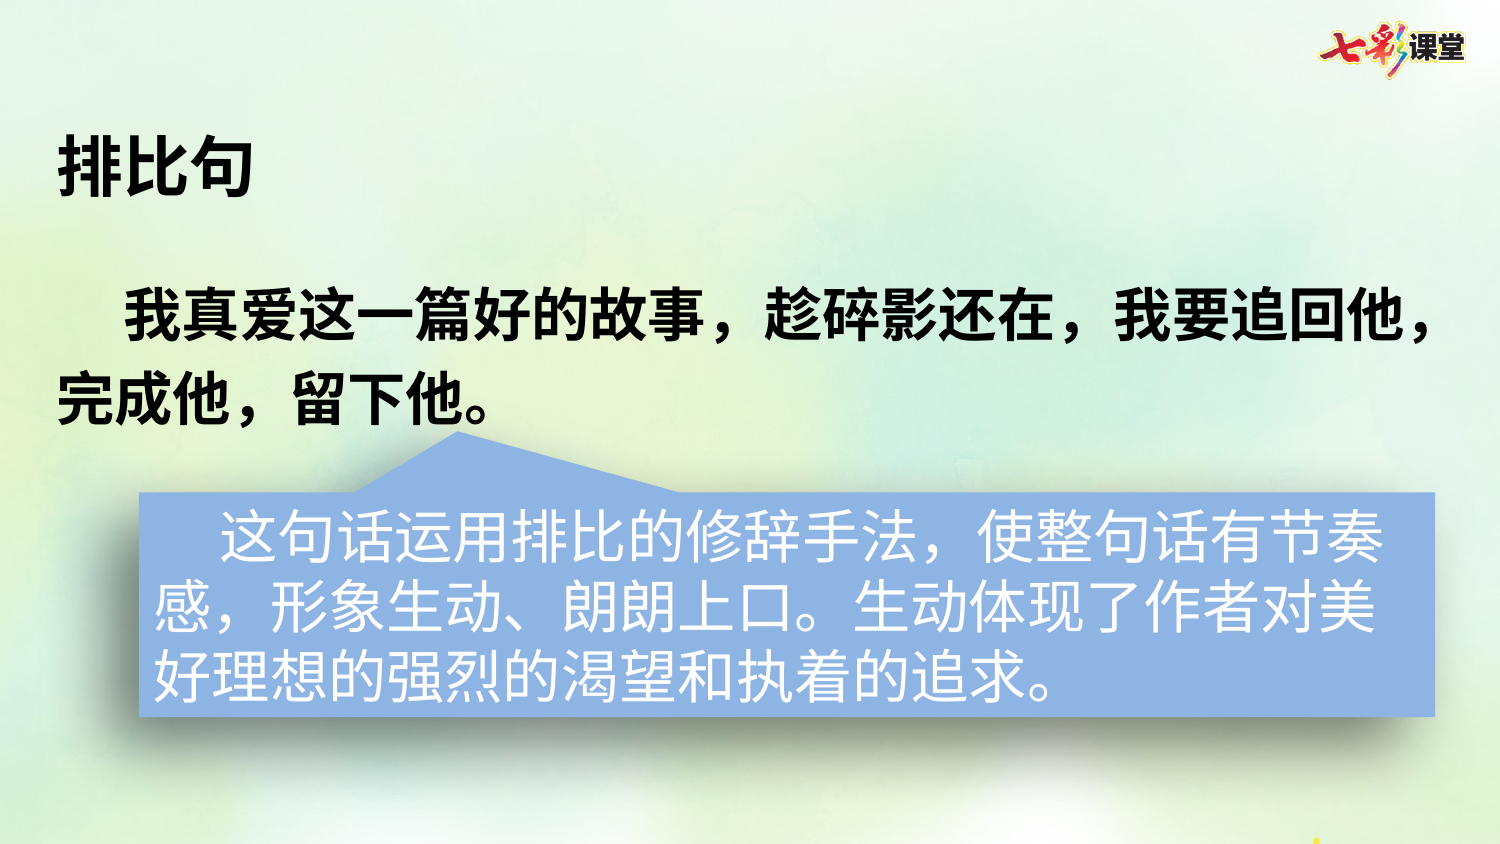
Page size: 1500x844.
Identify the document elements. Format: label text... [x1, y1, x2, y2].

text_box 排比句 [41, 116, 1325, 212]
text_box 我真爱这一篇好的故事，趁碎影还在，我要追回他，完成他，留下他。 [41, 256, 1459, 440]
text_box 这句话运用排比的修辞手法，使整句话有节奏感，形象生动、朗朗上口。生动体现了作者对美好理想的强烈的渴望和执着的追求。 [136, 429, 1438, 720]
picture [0, 0, 1500, 844]
